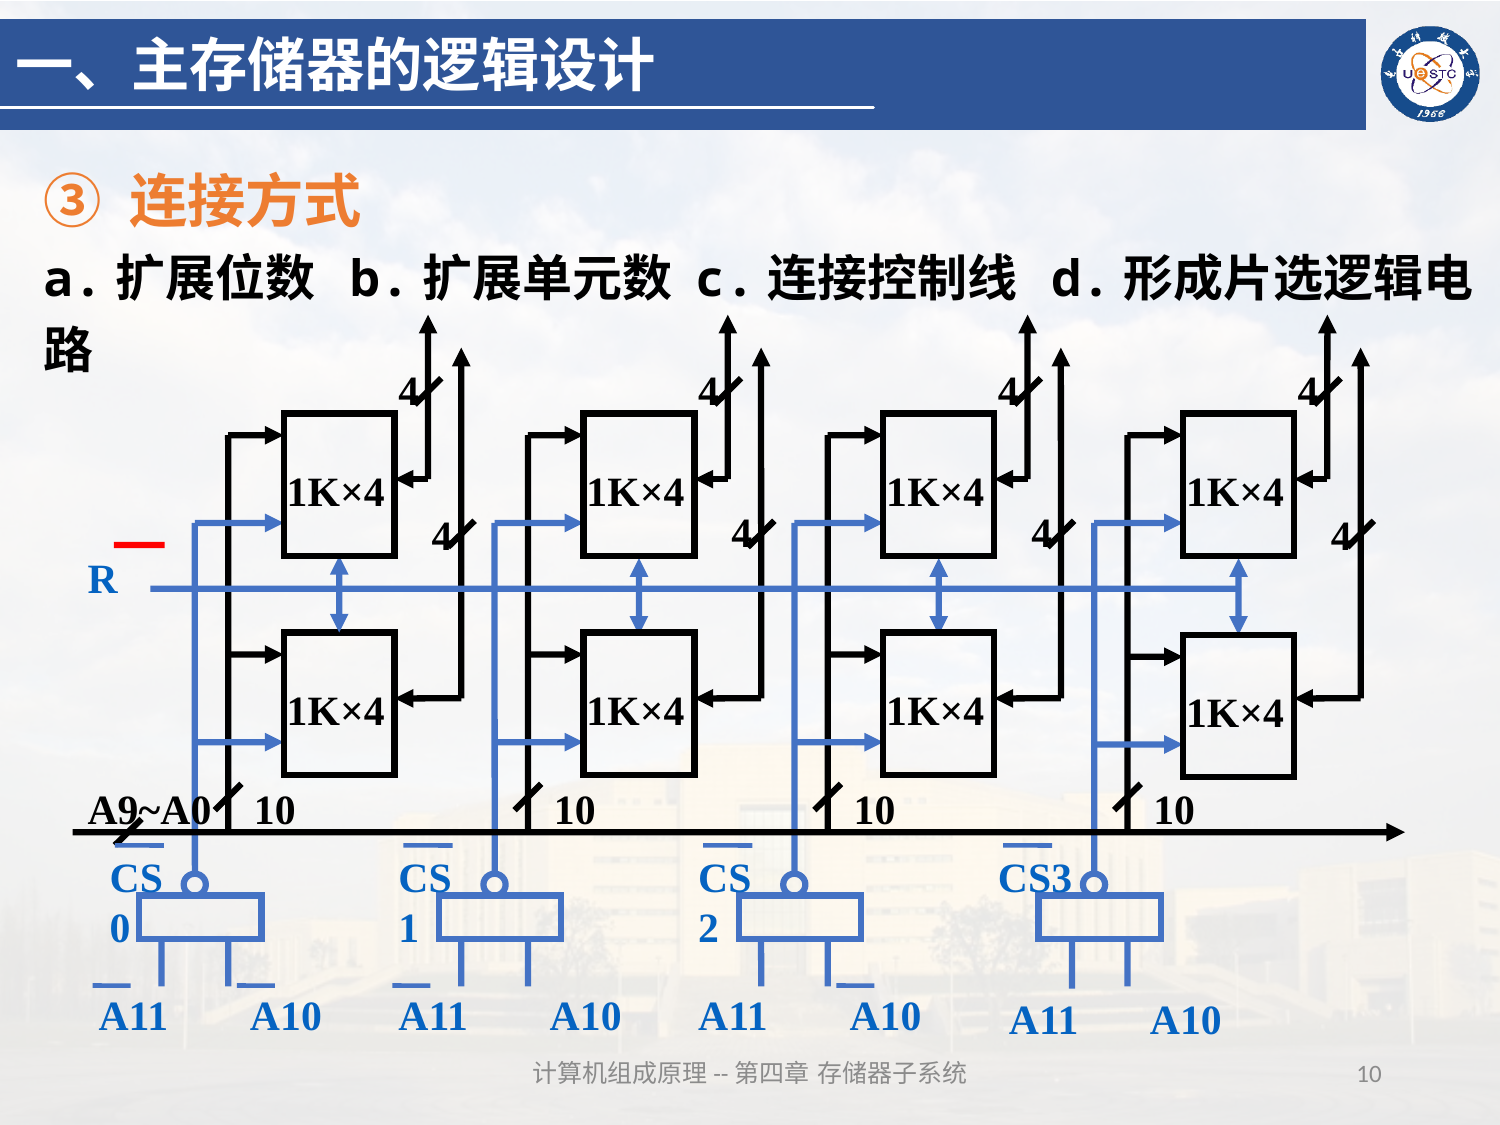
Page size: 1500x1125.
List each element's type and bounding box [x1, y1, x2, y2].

picture [0, 0, 1500, 1125]
text_box [72, 314, 1428, 1043]
